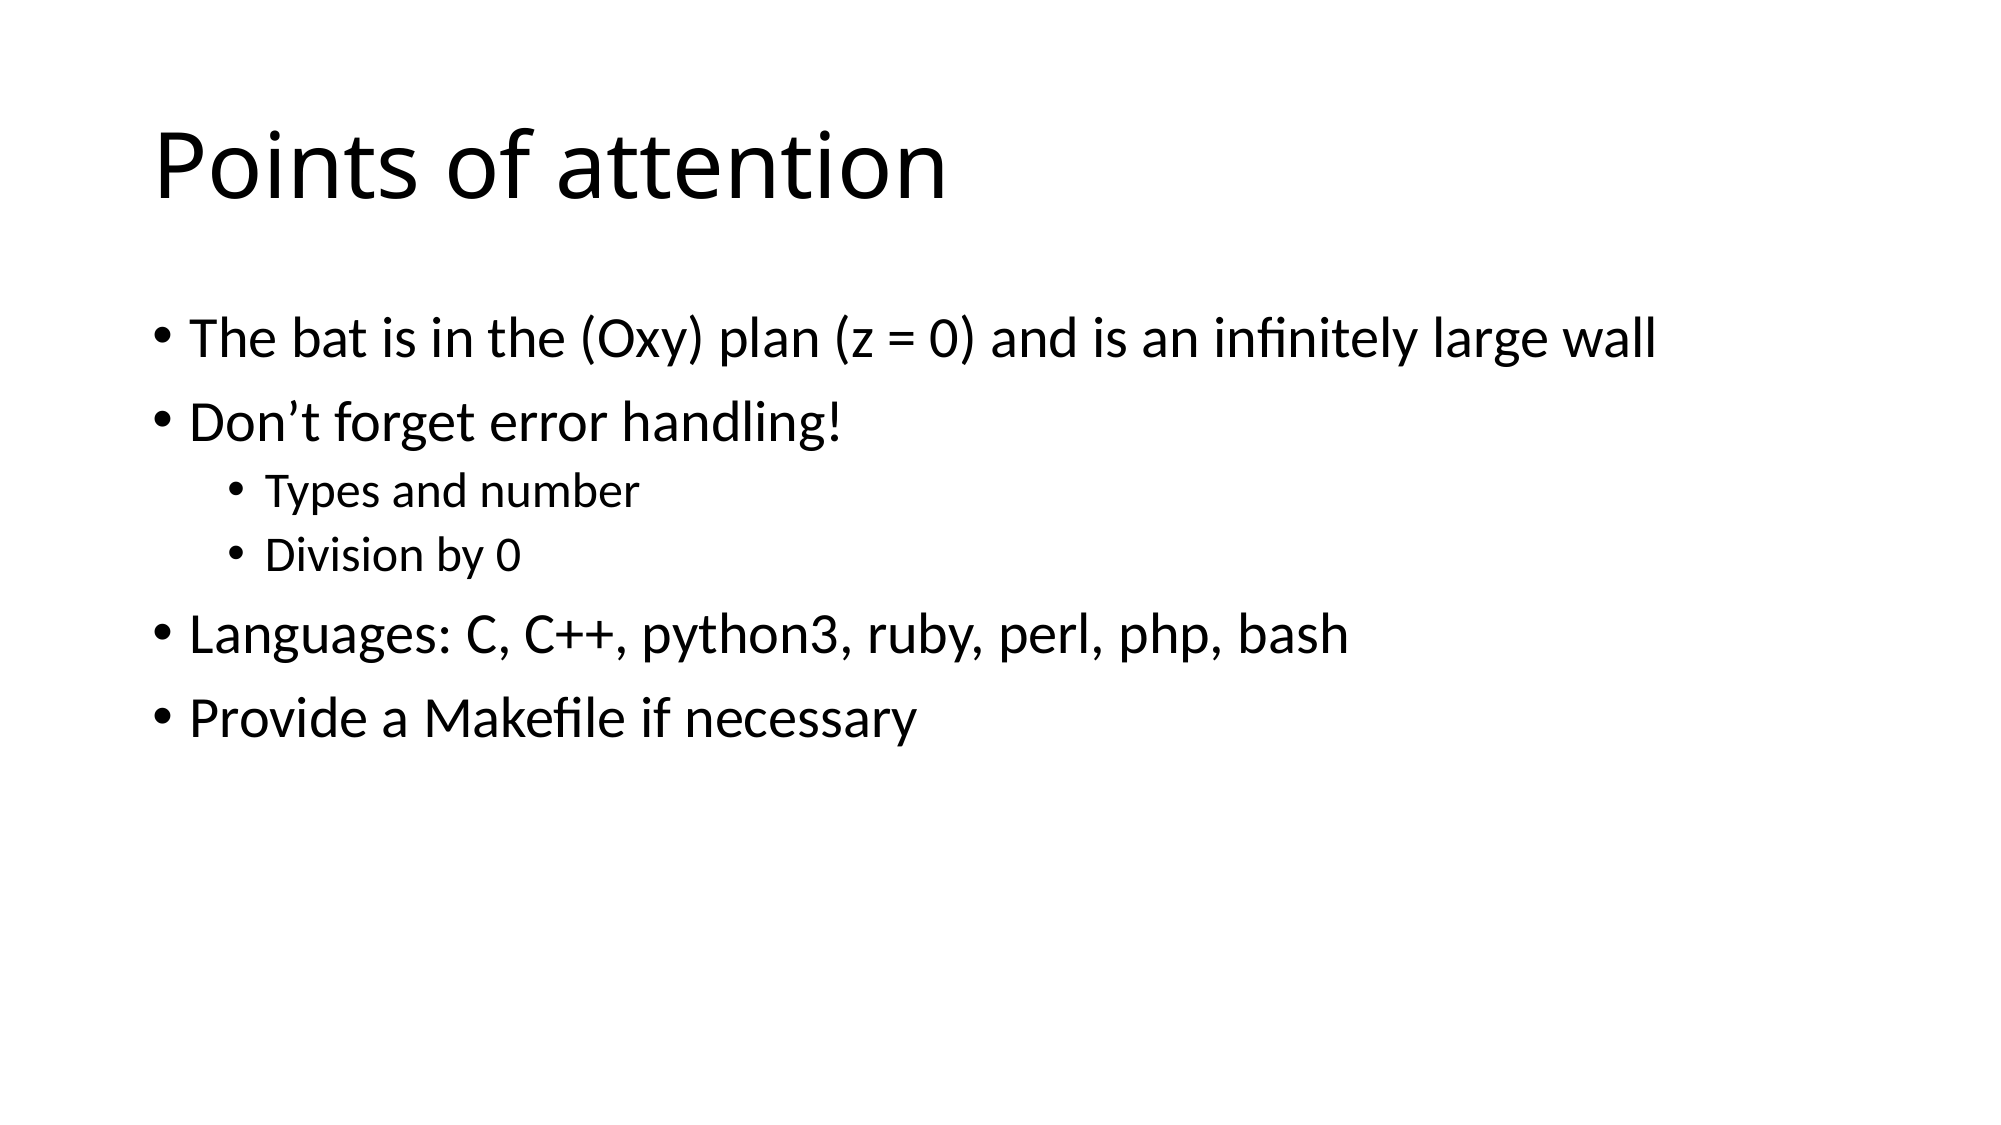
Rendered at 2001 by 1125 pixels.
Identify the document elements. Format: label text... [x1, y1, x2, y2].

list The bat is in the (Oxy) plan (z = 0) and is an infinitely large wall Don’t forget error handling! Types and number Division by 0 Languages: C, C++, python3, ruby, perl, php, bash Provide a Makefile if necessary [137, 299, 1863, 1014]
title Points of attention [137, 59, 1863, 278]
